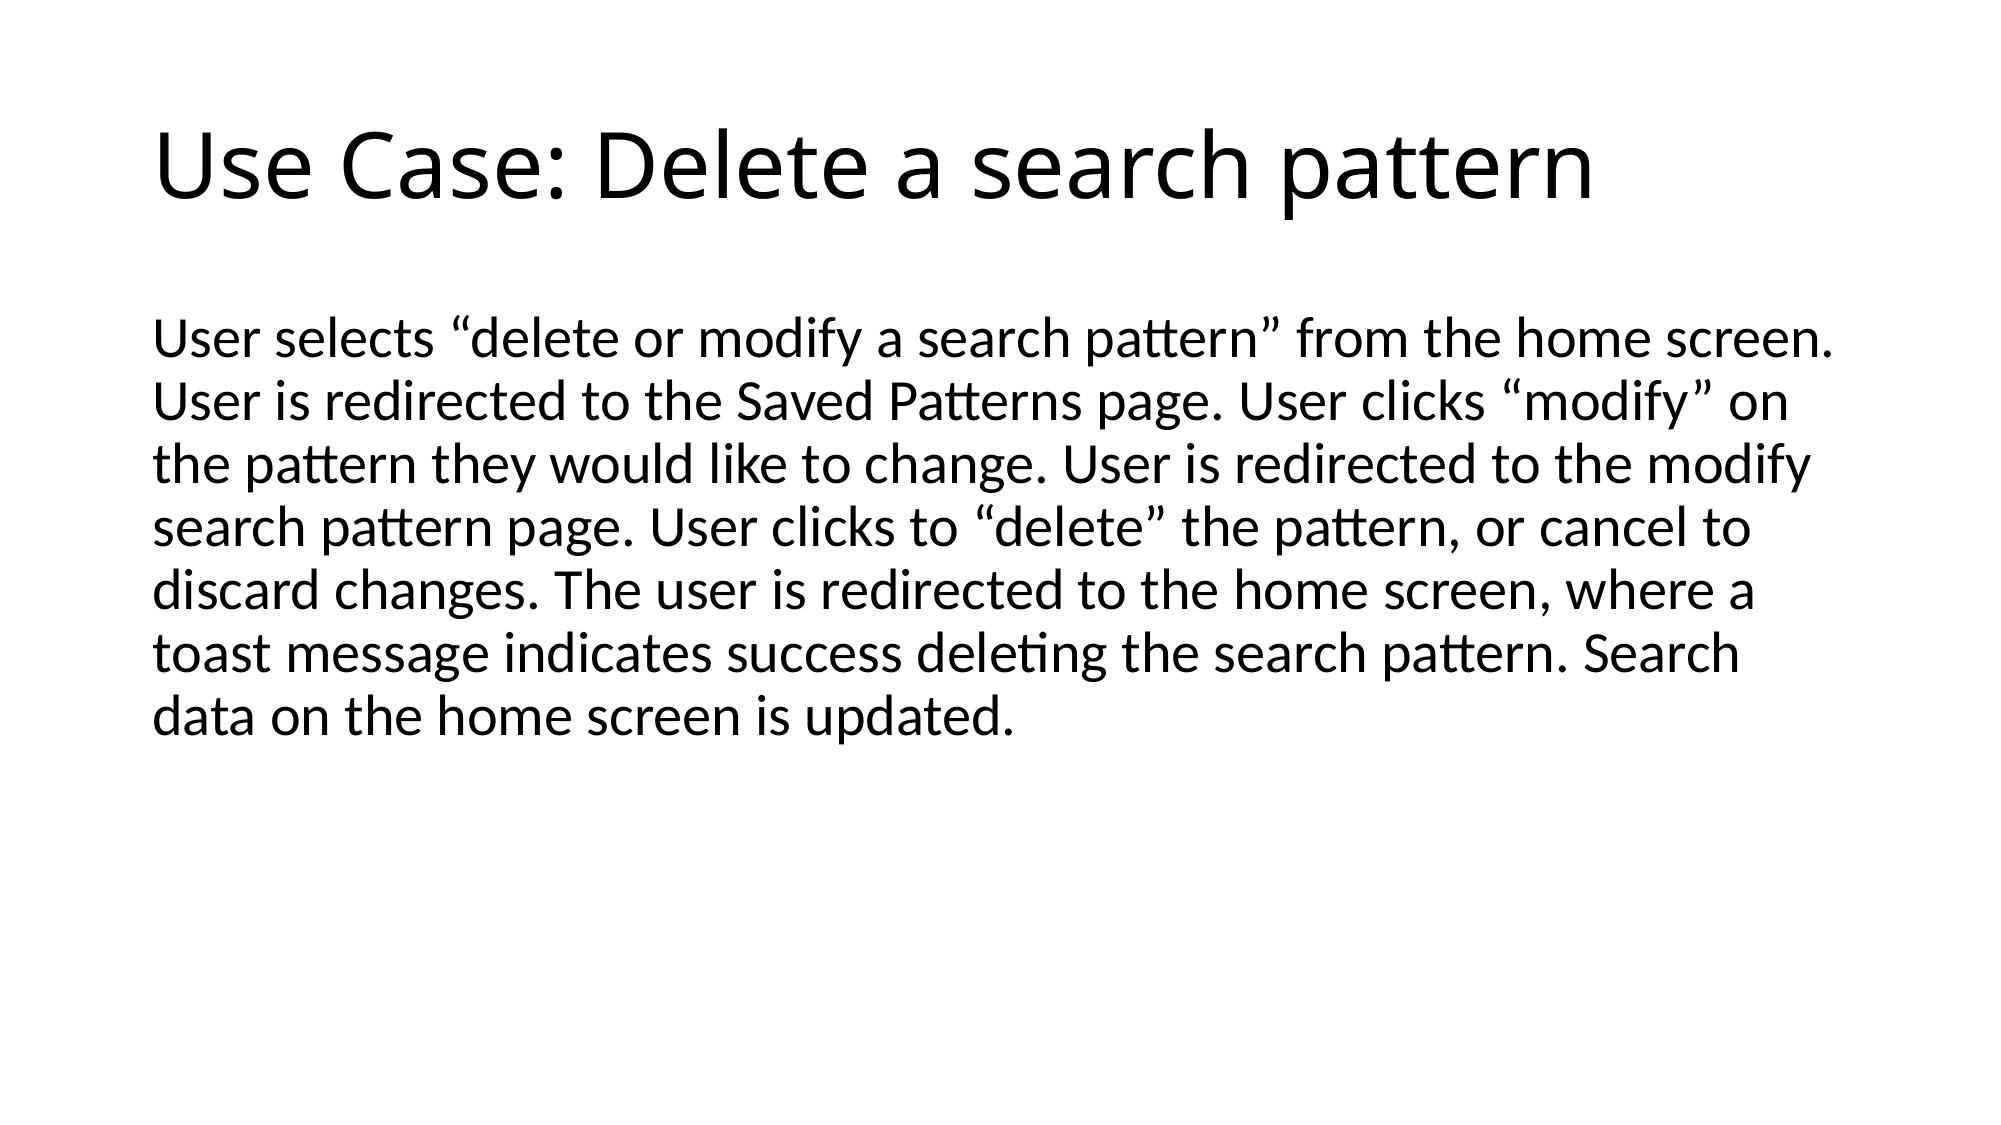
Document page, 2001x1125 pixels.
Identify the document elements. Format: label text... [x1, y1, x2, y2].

list User selects “delete or modify a search pattern” from the home screen. User is redirected to the Saved Patterns page. User clicks “modify” on the pattern they would like to change. User is redirected to the modify search pattern page. User clicks to “delete” the pattern, or cancel to discard changes. The user is redirected to the home screen, where a toast message indicates success deleting the search pattern. Search data on the home screen is updated. [137, 299, 1863, 1014]
title Use Case: Delete a search pattern [137, 59, 1863, 278]
